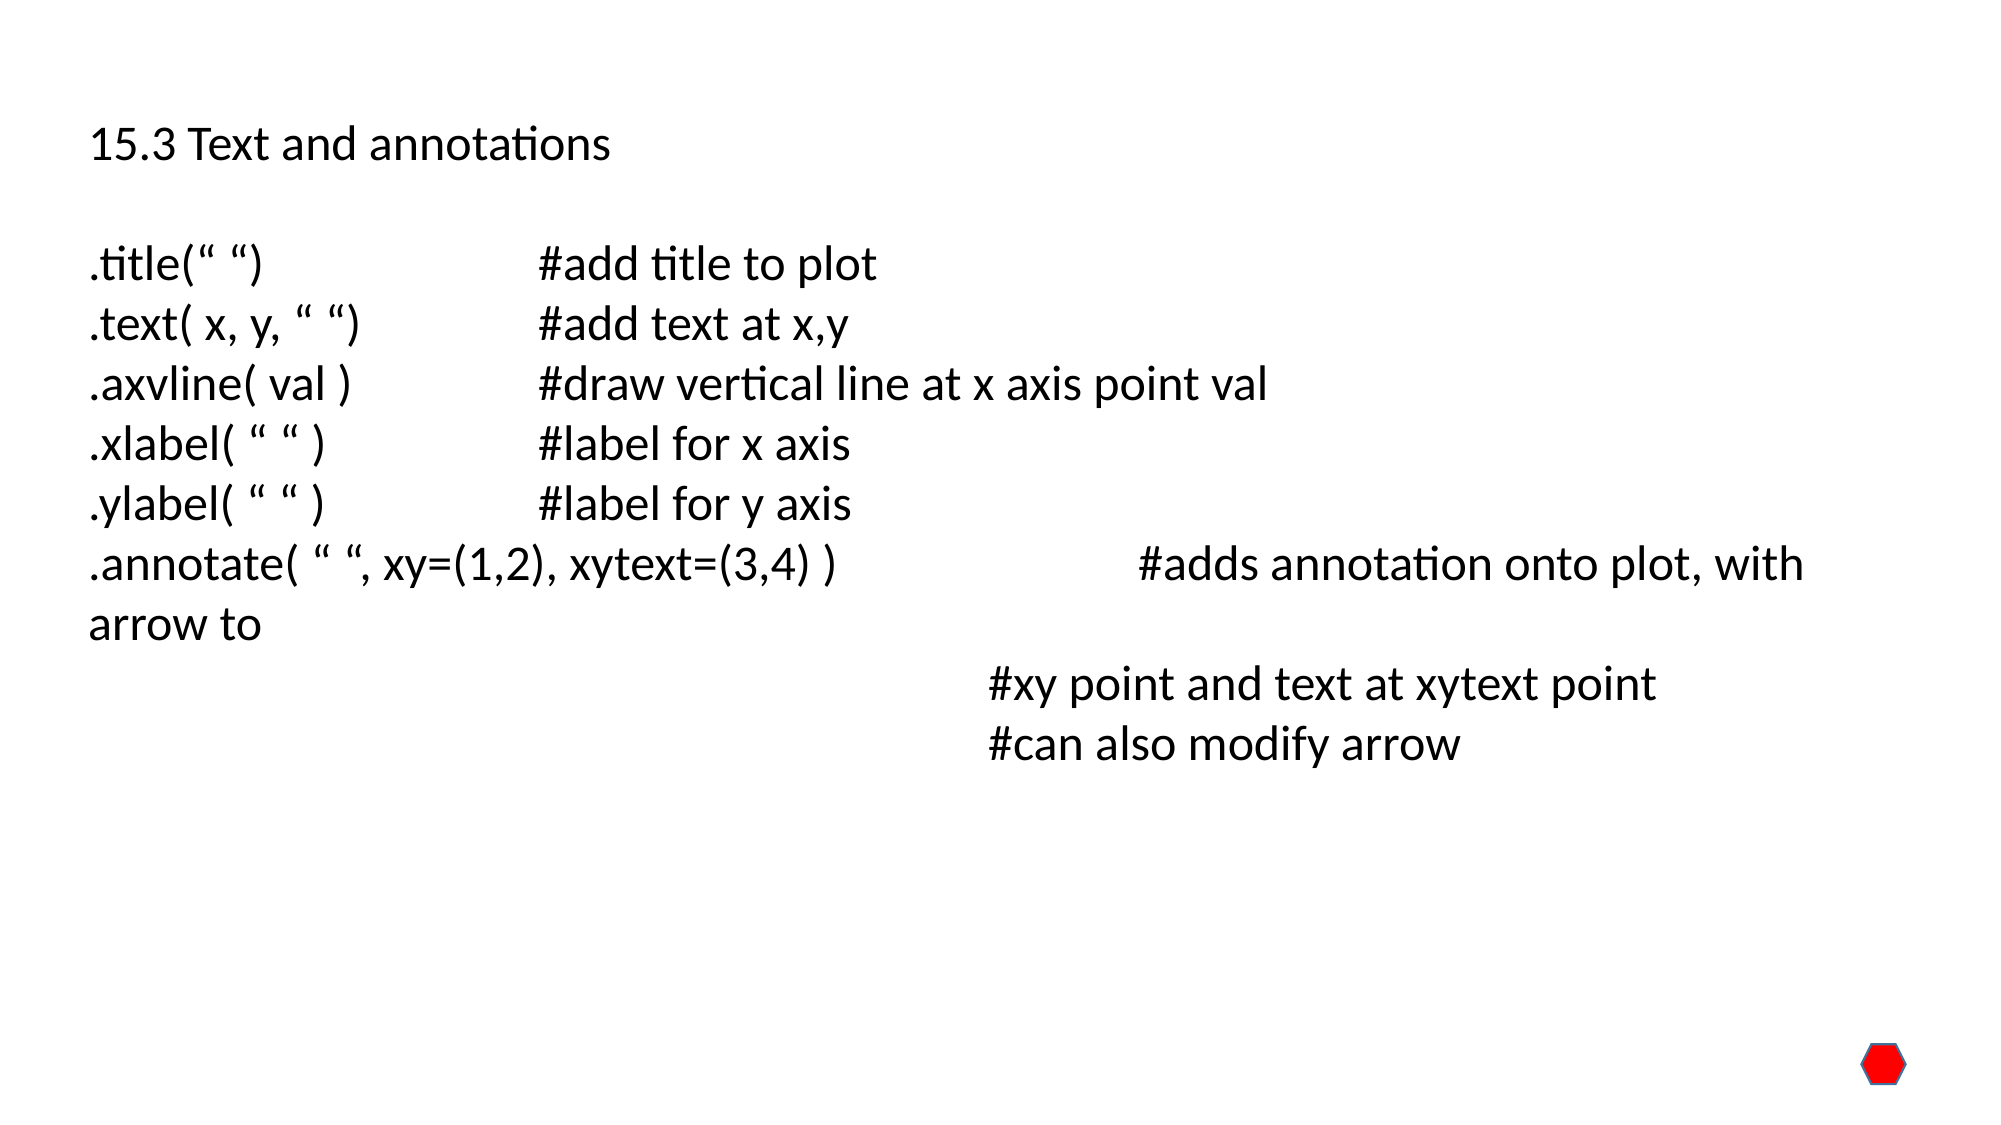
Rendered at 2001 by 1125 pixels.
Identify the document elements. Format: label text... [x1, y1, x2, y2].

text_box 15.3 Text and annotations .title(“ “) #add title to plot .text( x, y, “ “) #add text at x,y .axvline( val ) #draw vertical line at x axis point val .xlabel( “ “ ) #label for x axis .ylabel( “ “ ) #label for y axis .annotate( “ “, xy=(1,2), xytext=(3,4) ) #adds annotation onto plot, with arrow to #xy point and text at xytext point #can also modify arrow [73, 103, 1944, 778]
text_box [1860, 1043, 1907, 1086]
